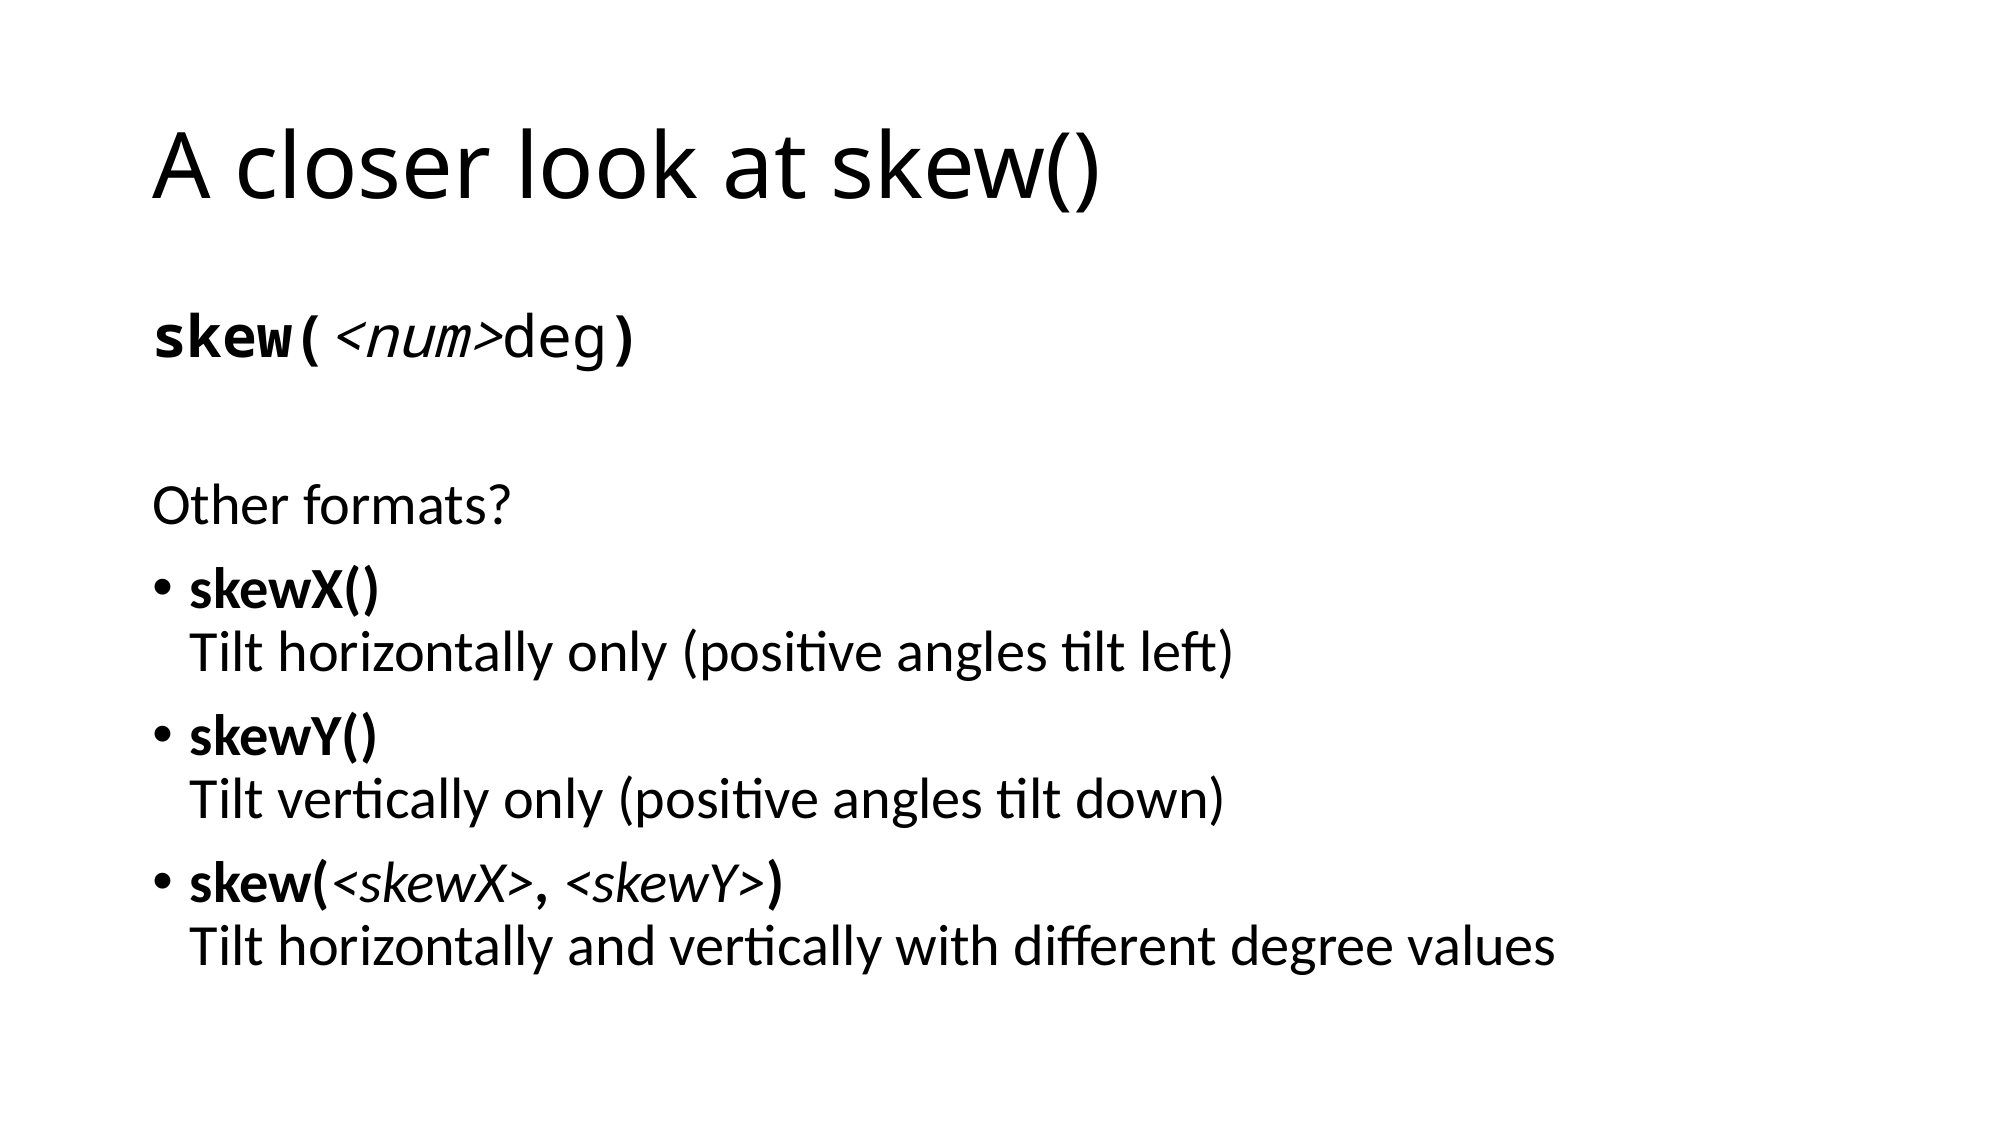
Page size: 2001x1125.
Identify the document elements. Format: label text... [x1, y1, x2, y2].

list skew(<num>deg) Other formats? skewX() Tilt horizontally only (positive angles tilt left) skewY() Tilt vertically only (positive angles tilt down) skew(<skewX>, <skewY>) Tilt horizontally and vertically with different degree values [137, 299, 1863, 1014]
title A closer look at skew() [137, 59, 1863, 278]
